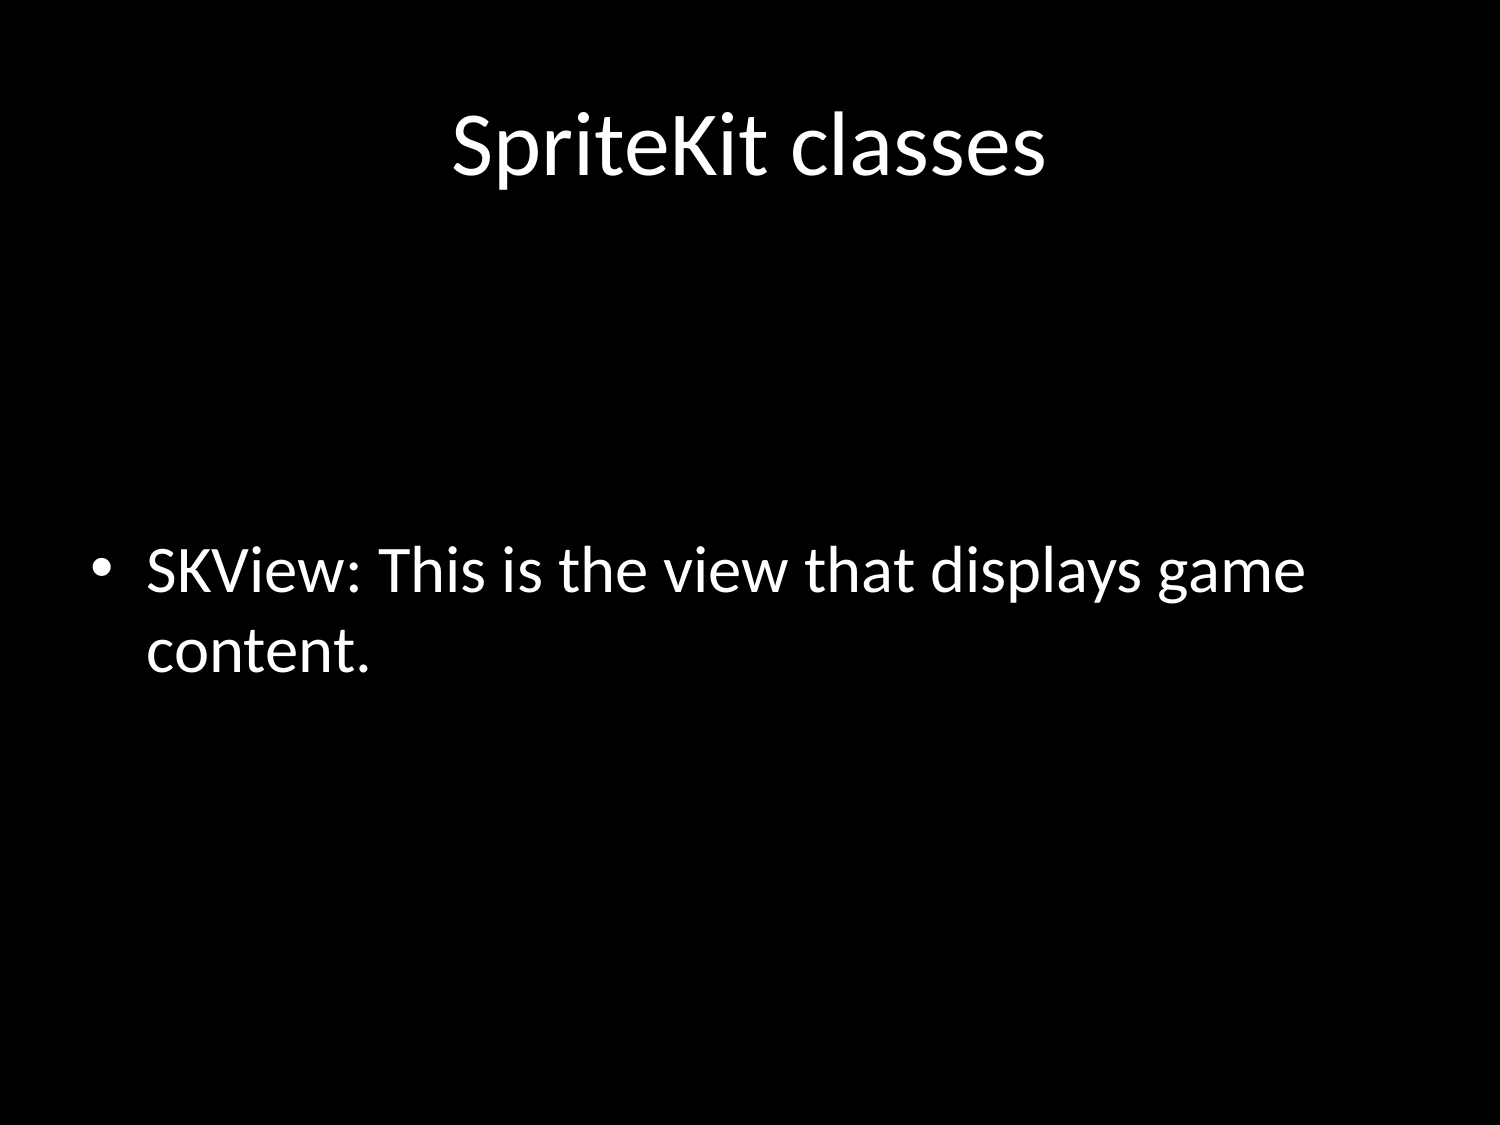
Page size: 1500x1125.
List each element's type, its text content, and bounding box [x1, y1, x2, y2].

title SpriteKit classes [75, 45, 1425, 233]
list SKView: This is the view that displays game content. [75, 518, 1425, 709]
